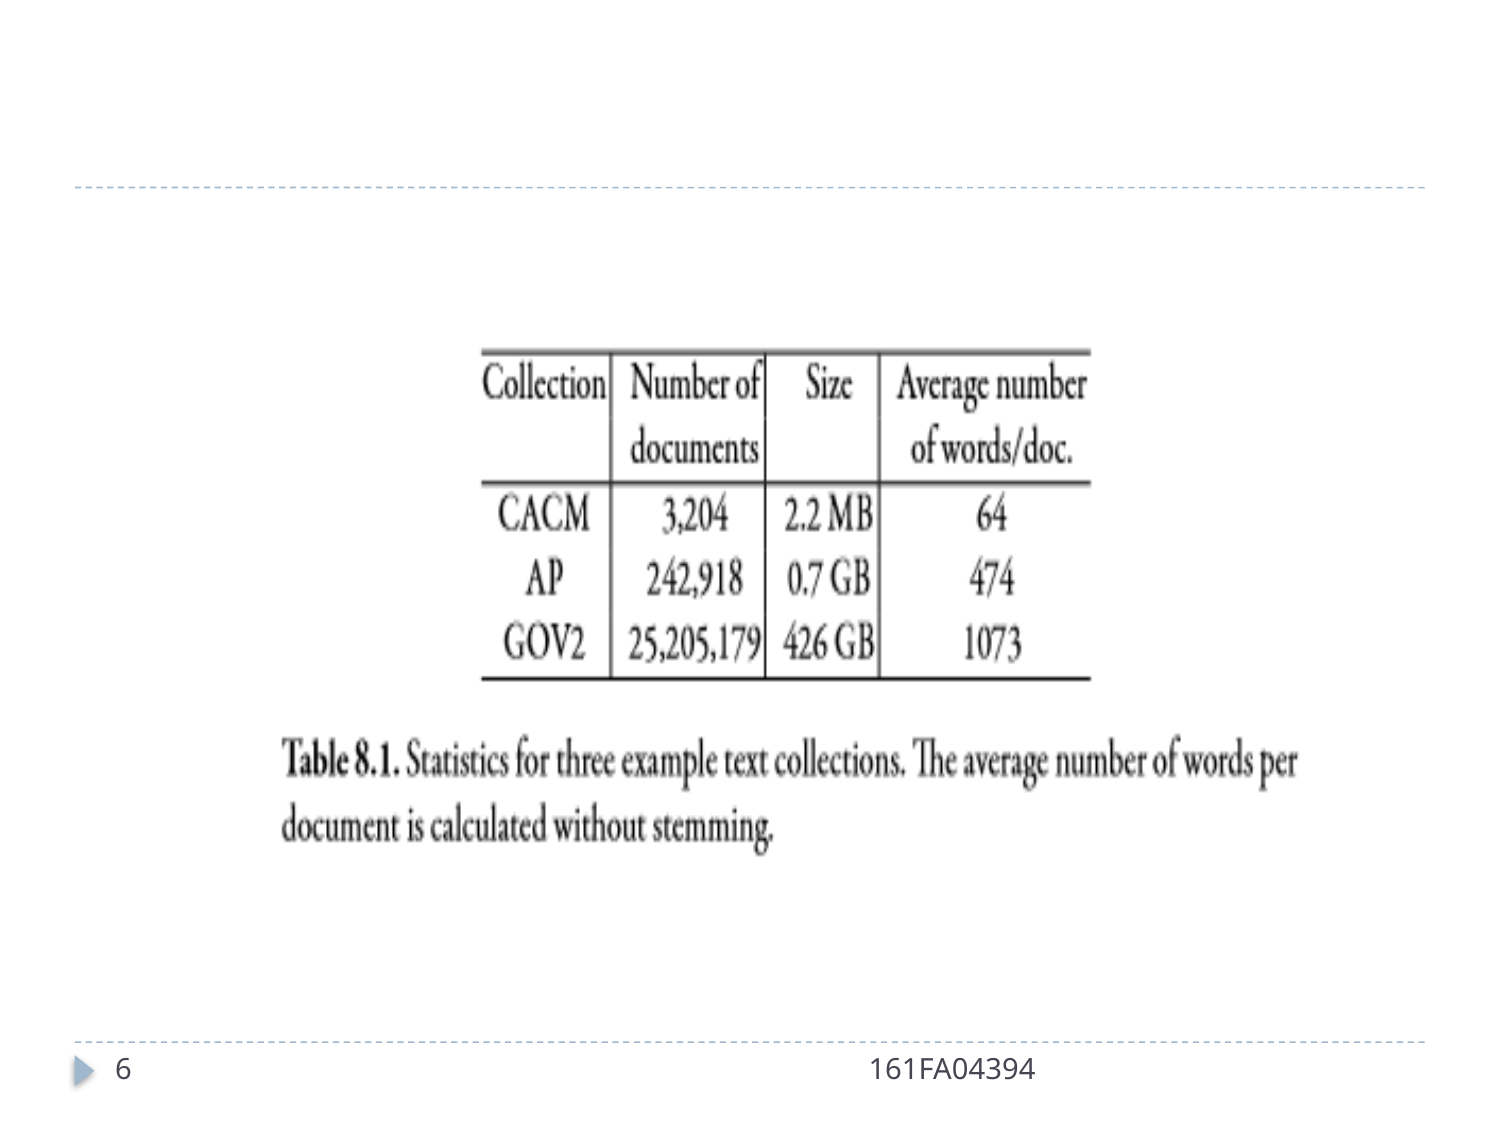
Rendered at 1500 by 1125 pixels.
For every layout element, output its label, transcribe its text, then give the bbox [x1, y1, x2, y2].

footer 161FA04394 [475, 1042, 1051, 1103]
slide_number 6 [100, 1042, 426, 1103]
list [187, 257, 1337, 915]
